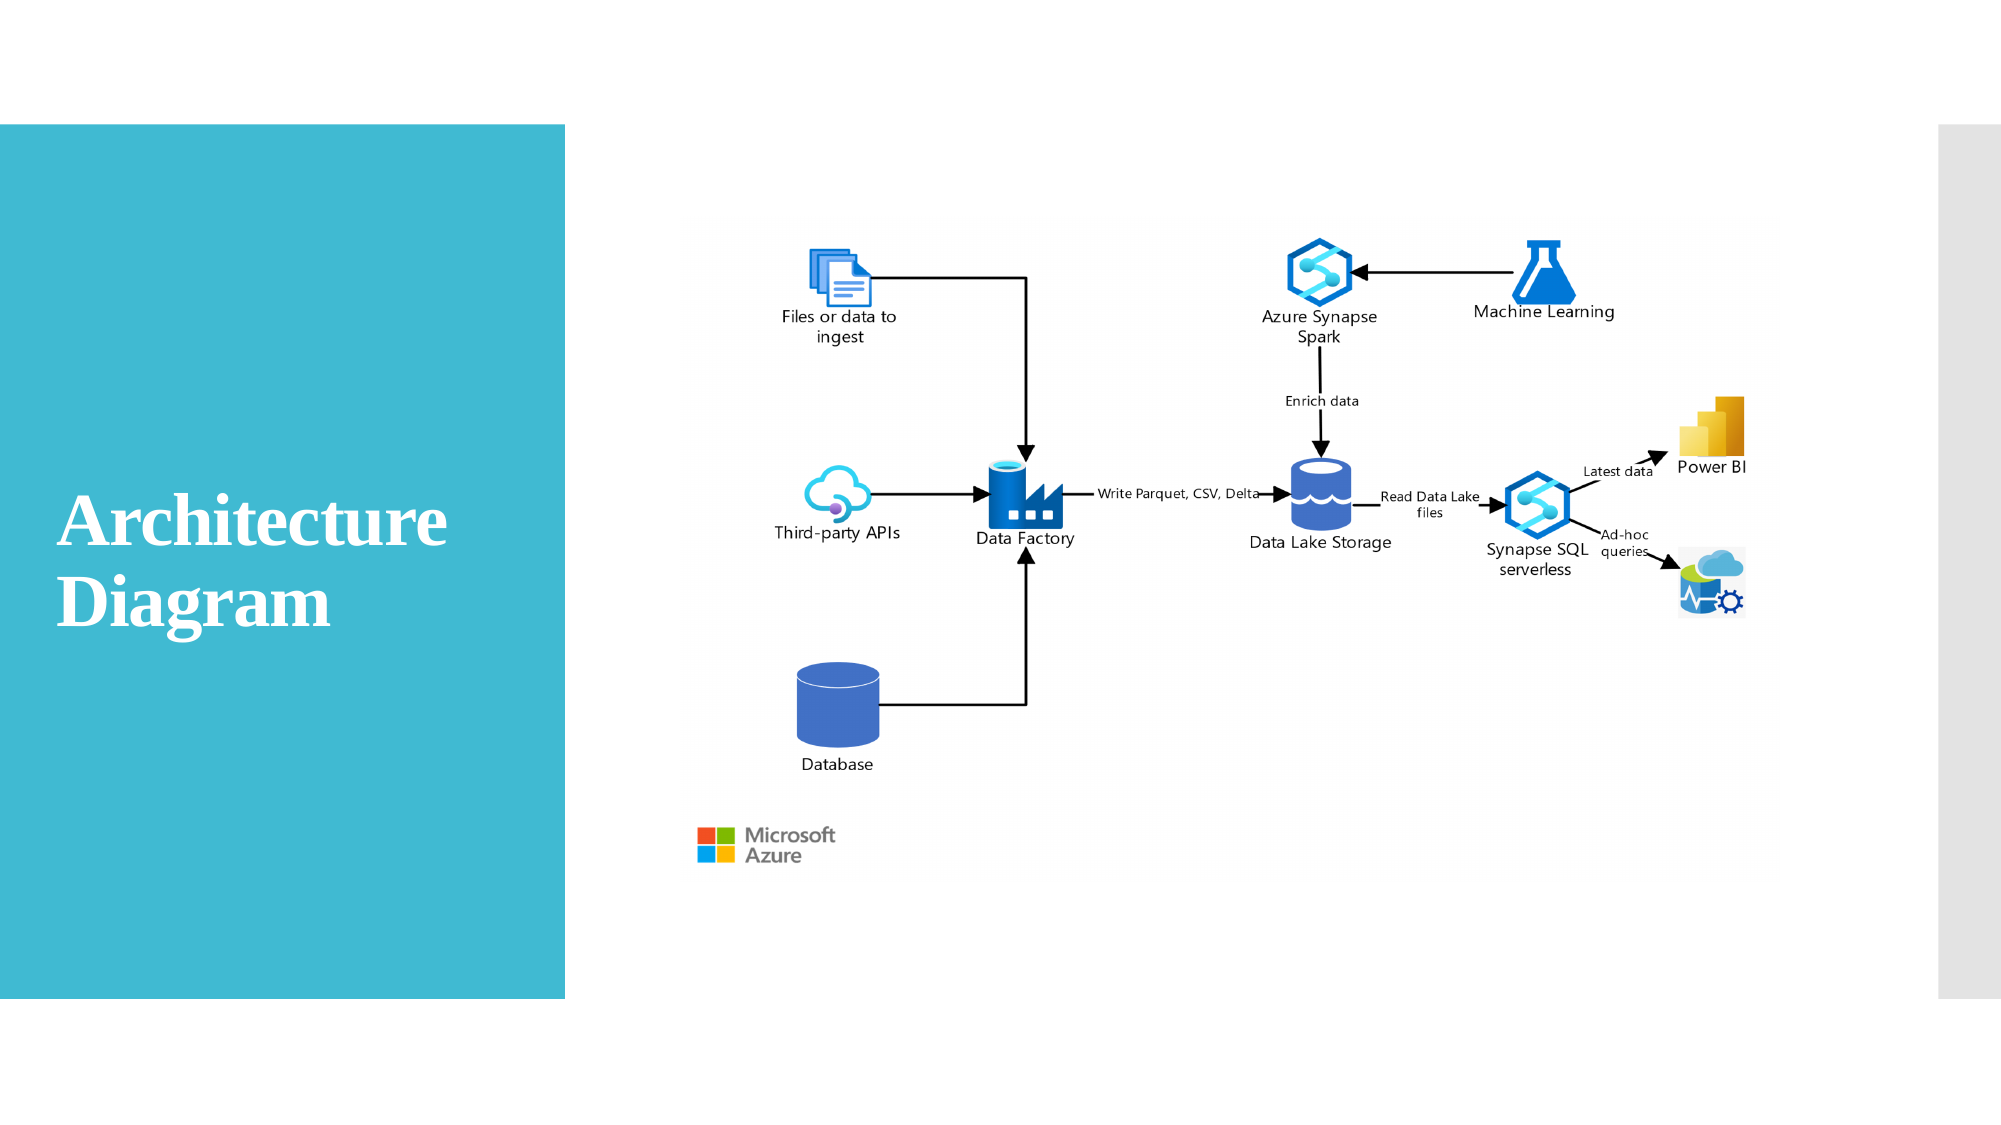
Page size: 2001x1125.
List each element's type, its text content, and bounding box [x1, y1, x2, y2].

picture [679, 216, 1780, 882]
title Architecture Diagram [41, 184, 525, 940]
